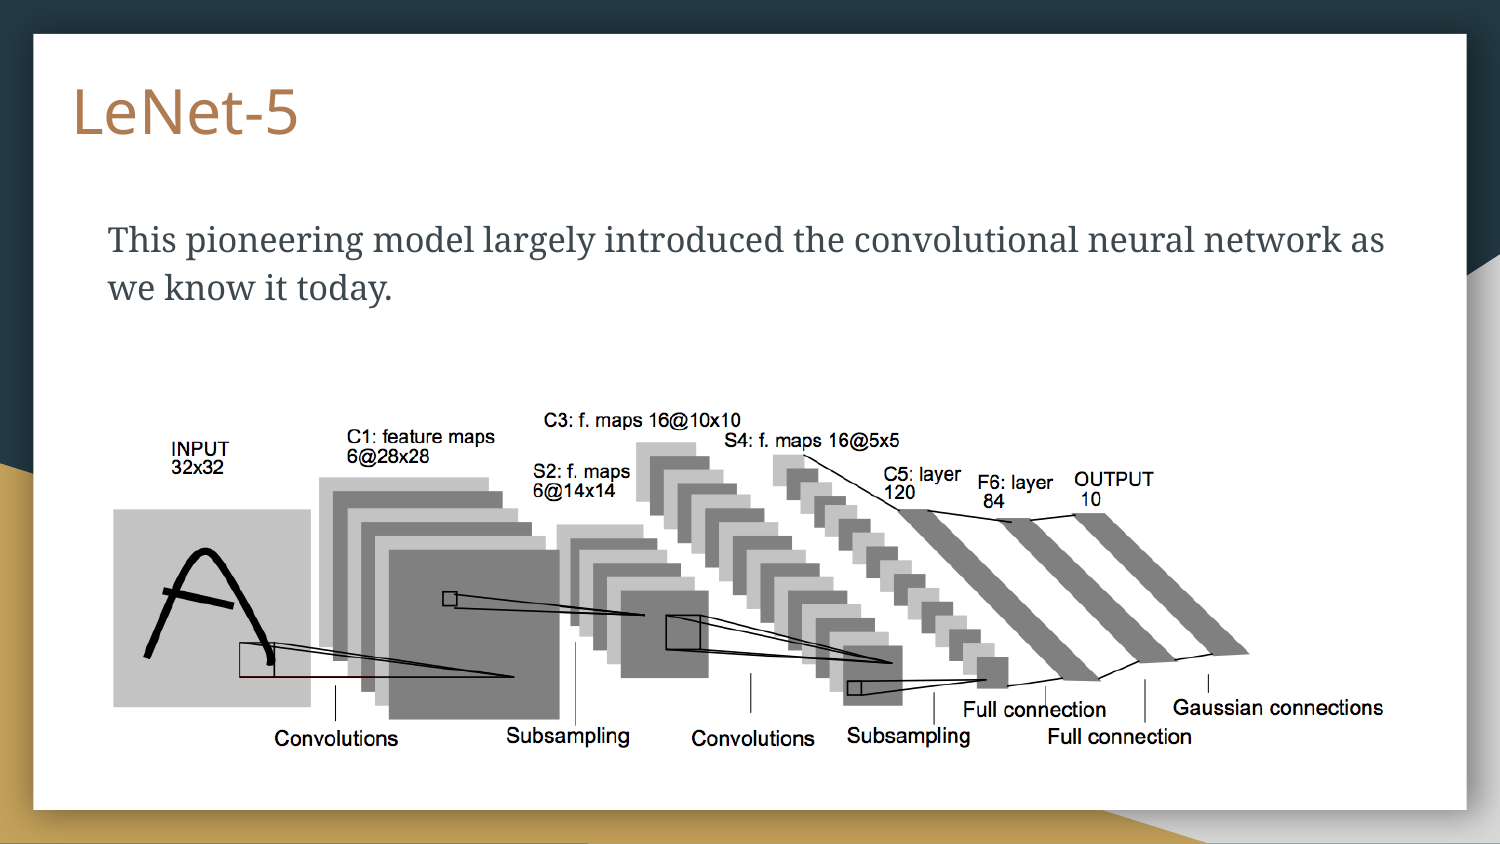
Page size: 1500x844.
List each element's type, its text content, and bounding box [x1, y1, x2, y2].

title LeNet-5 [56, 57, 1288, 214]
picture [92, 375, 1408, 778]
list This pioneering model largely introduced the convolutional neural network as we know it today. [92, 197, 1408, 369]
